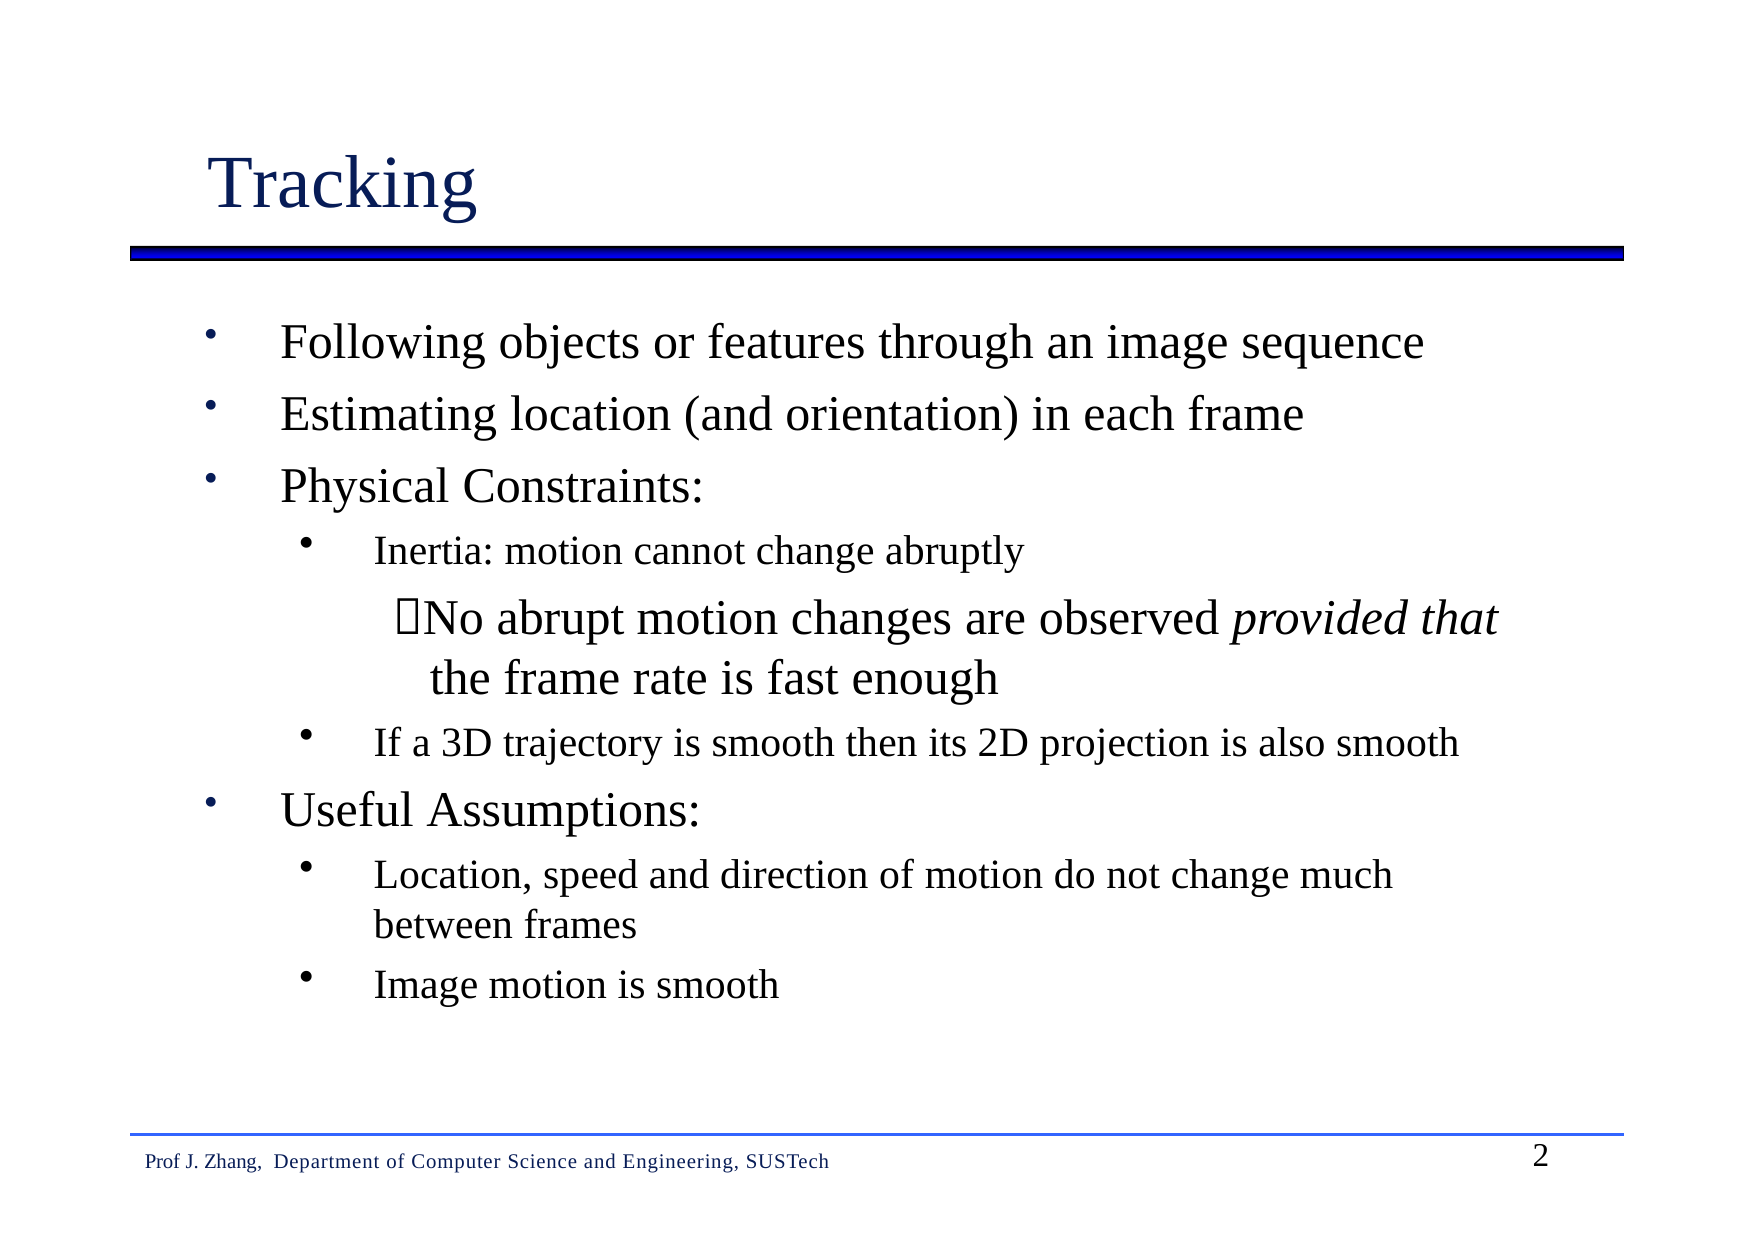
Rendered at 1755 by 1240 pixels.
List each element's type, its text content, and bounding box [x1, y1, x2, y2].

slide_number 2 [1528, 1132, 1571, 1240]
title Tracking [157, 110, 1597, 340]
picture [1597, 249, 1622, 258]
text_box Following objects or features through an image sequence Estimating location (and orientation) in each frame Physical Constraints: Inertia: motion cannot change abruptly No abrupt motion changes are observed provided that the frame rate is fast enough If a 3D trajectory is smooth then its 2D projection is also smooth Useful Assumptions: Location, speed and direction of motion do not change much between frames Image motion is smooth [202, 308, 1538, 1007]
footer Prof J. Zhang, Department of Computer Science and Engineering, SUSTech [142, 1148, 878, 1240]
picture [132, 249, 157, 258]
